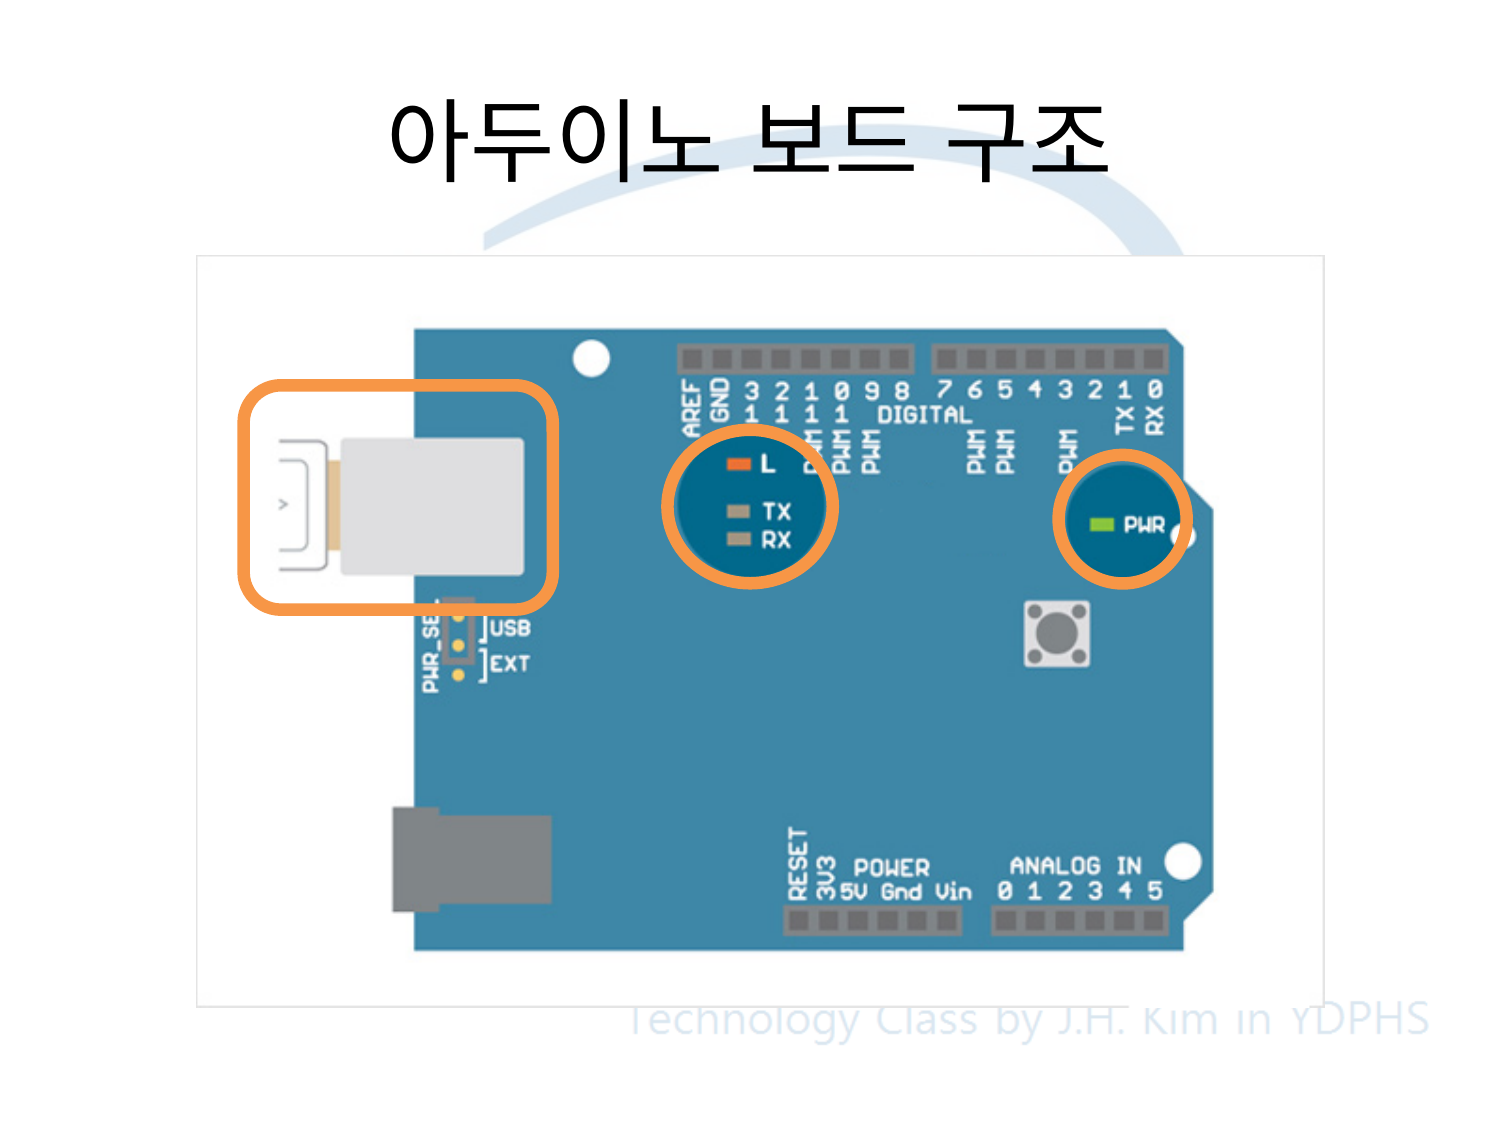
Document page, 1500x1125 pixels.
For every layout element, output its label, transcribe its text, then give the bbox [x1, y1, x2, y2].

picture [196, 255, 1325, 1008]
title 아두이노 보드 구조 [75, 45, 1425, 233]
